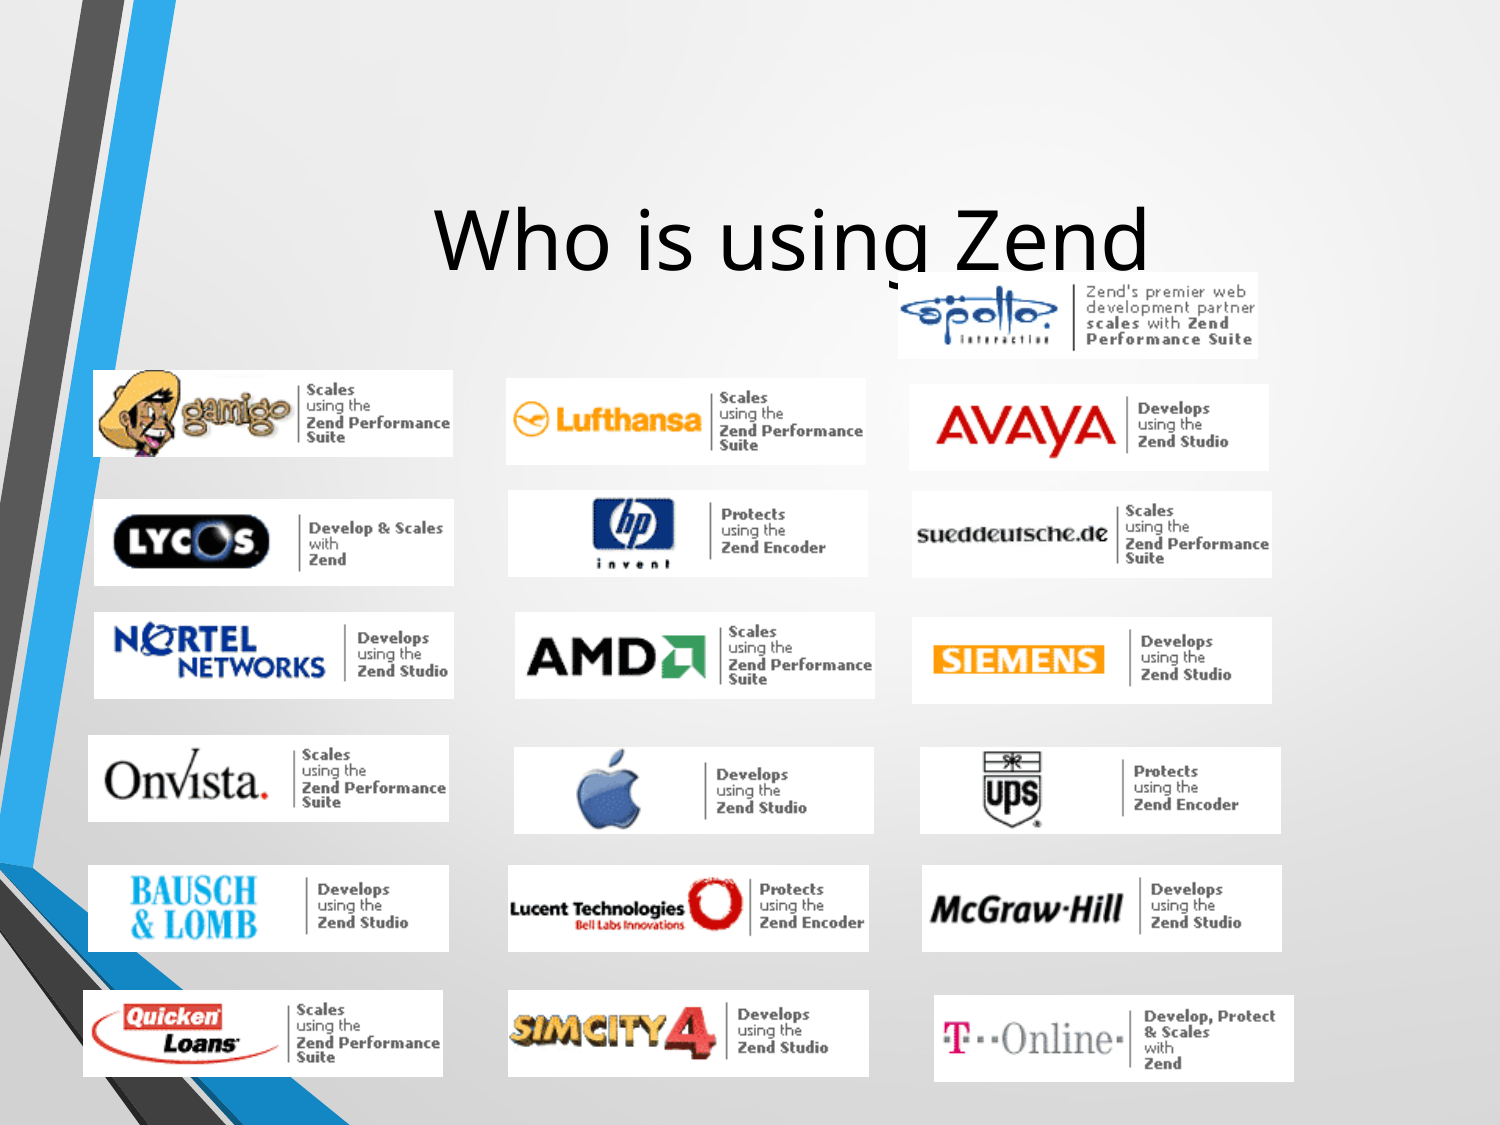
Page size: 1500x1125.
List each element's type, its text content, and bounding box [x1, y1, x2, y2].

picture [88, 735, 449, 823]
picture [933, 995, 1294, 1082]
picture [911, 617, 1272, 704]
picture [506, 378, 867, 465]
title Who is using Zend [161, 75, 1425, 400]
picture [911, 491, 1272, 579]
picture [94, 499, 455, 586]
picture [94, 612, 455, 700]
picture [920, 747, 1281, 834]
picture [921, 865, 1282, 952]
picture [514, 612, 875, 700]
picture [88, 865, 449, 952]
picture [507, 490, 868, 577]
picture [508, 865, 869, 952]
picture [508, 990, 869, 1077]
picture [83, 990, 444, 1077]
picture [908, 384, 1269, 471]
picture [898, 271, 1258, 359]
picture [92, 370, 453, 457]
picture [514, 747, 874, 834]
